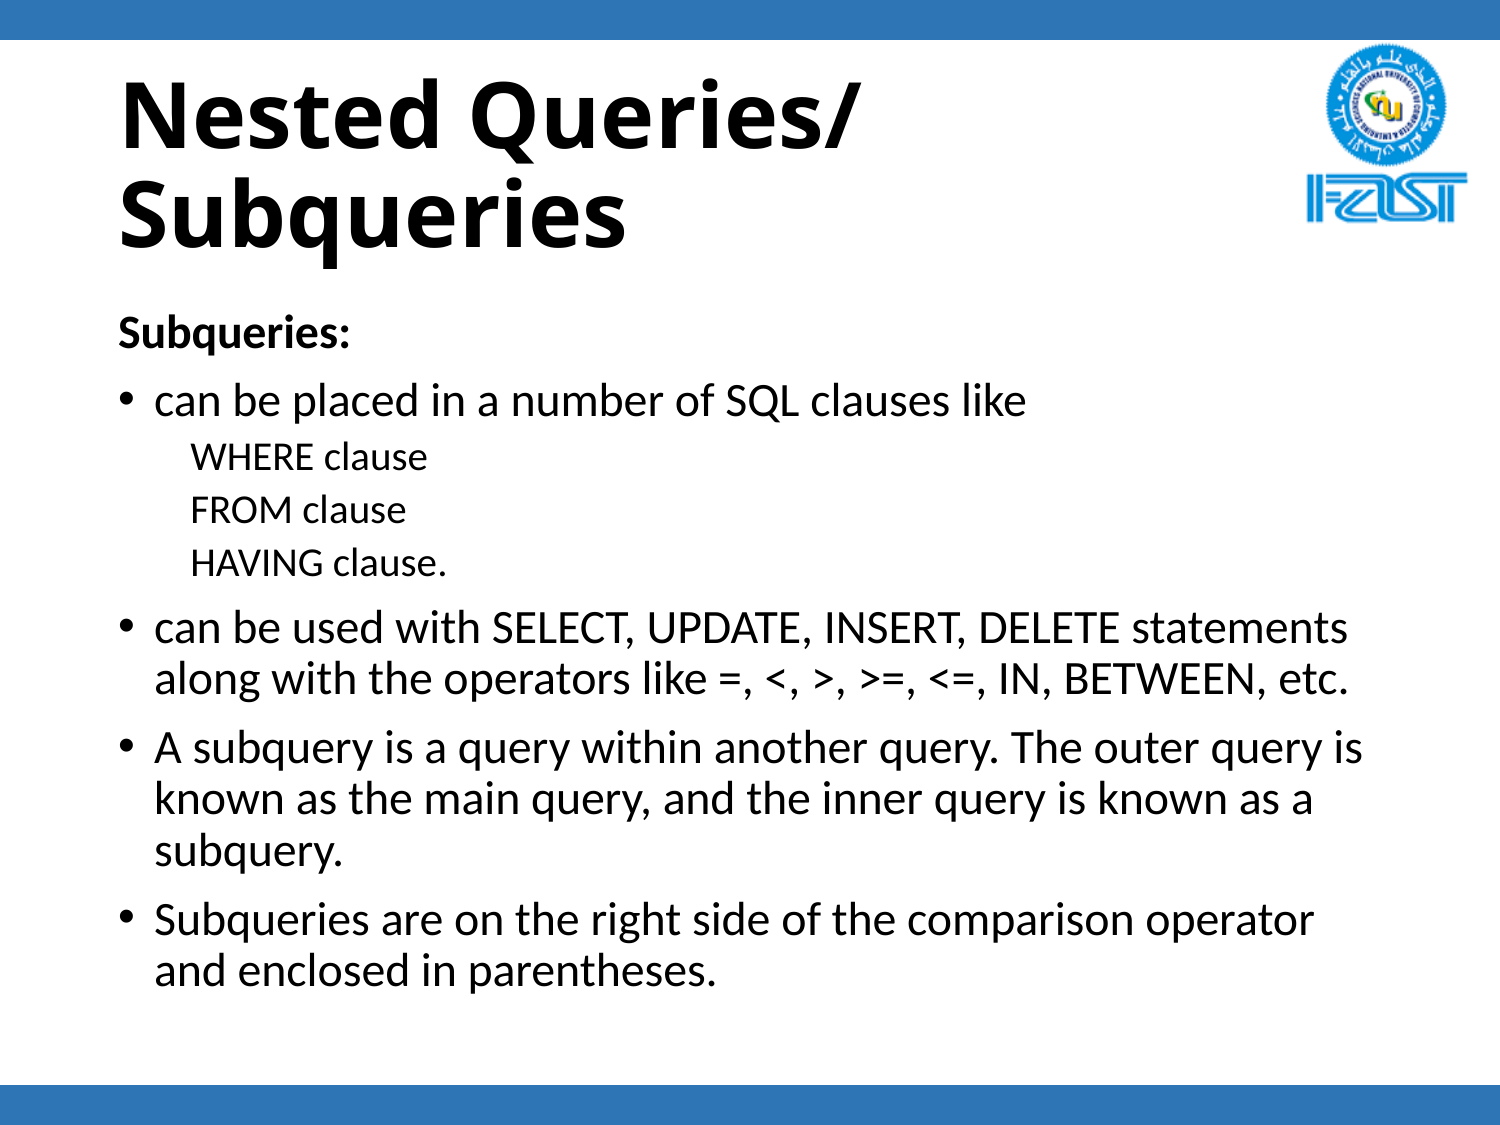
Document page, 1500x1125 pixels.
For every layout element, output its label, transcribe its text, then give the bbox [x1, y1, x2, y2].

list Subqueries: can be placed in a number of SQL clauses like WHERE clause FROM clause HAVING clause. can be used with SELECT, UPDATE, INSERT, DELETE statements along with the operators like =, <, >, >=, <=, IN, BETWEEN, etc. A subquery is a query within another query. The outer query is known as the main query, and the inner query is known as a subquery. Subqueries are on the right side of the comparison operator and enclosed in parentheses. [103, 299, 1397, 1014]
picture [1299, 40, 1476, 224]
picture [1397, 55, 1403, 66]
title Nested Queries/ Subqueries [103, 59, 1397, 278]
picture [1428, 94, 1435, 101]
picture [1377, 49, 1394, 59]
